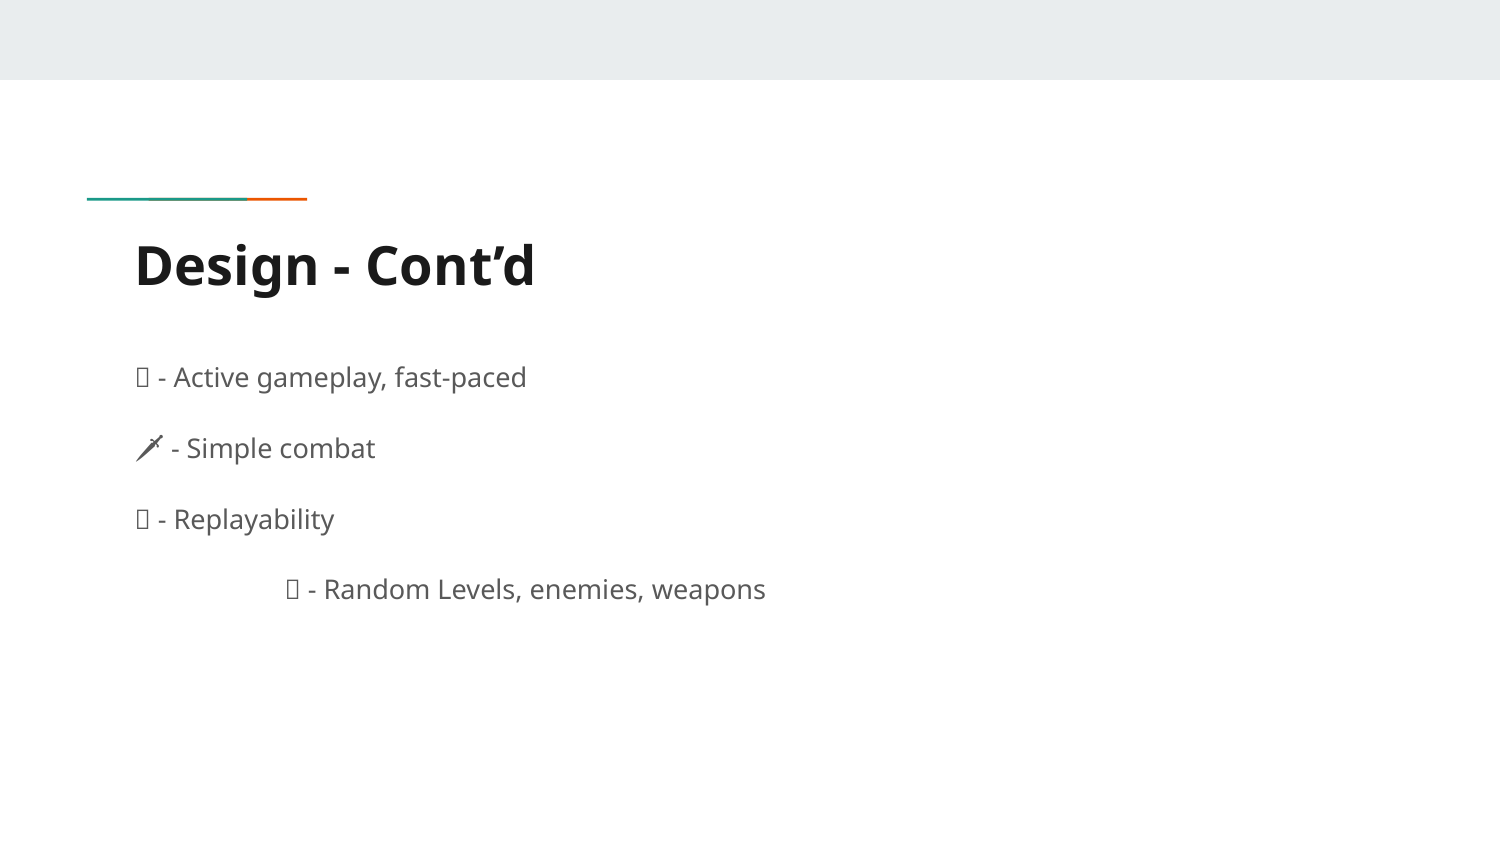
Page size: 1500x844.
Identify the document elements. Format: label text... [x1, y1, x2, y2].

list 🚣 - Active gameplay, fast-paced 🗡️ - Simple combat 🔁 - Replayability 🔀 - Random Levels, enemies, weapons [119, 341, 1381, 712]
title Design - Cont’d [119, 216, 1381, 305]
